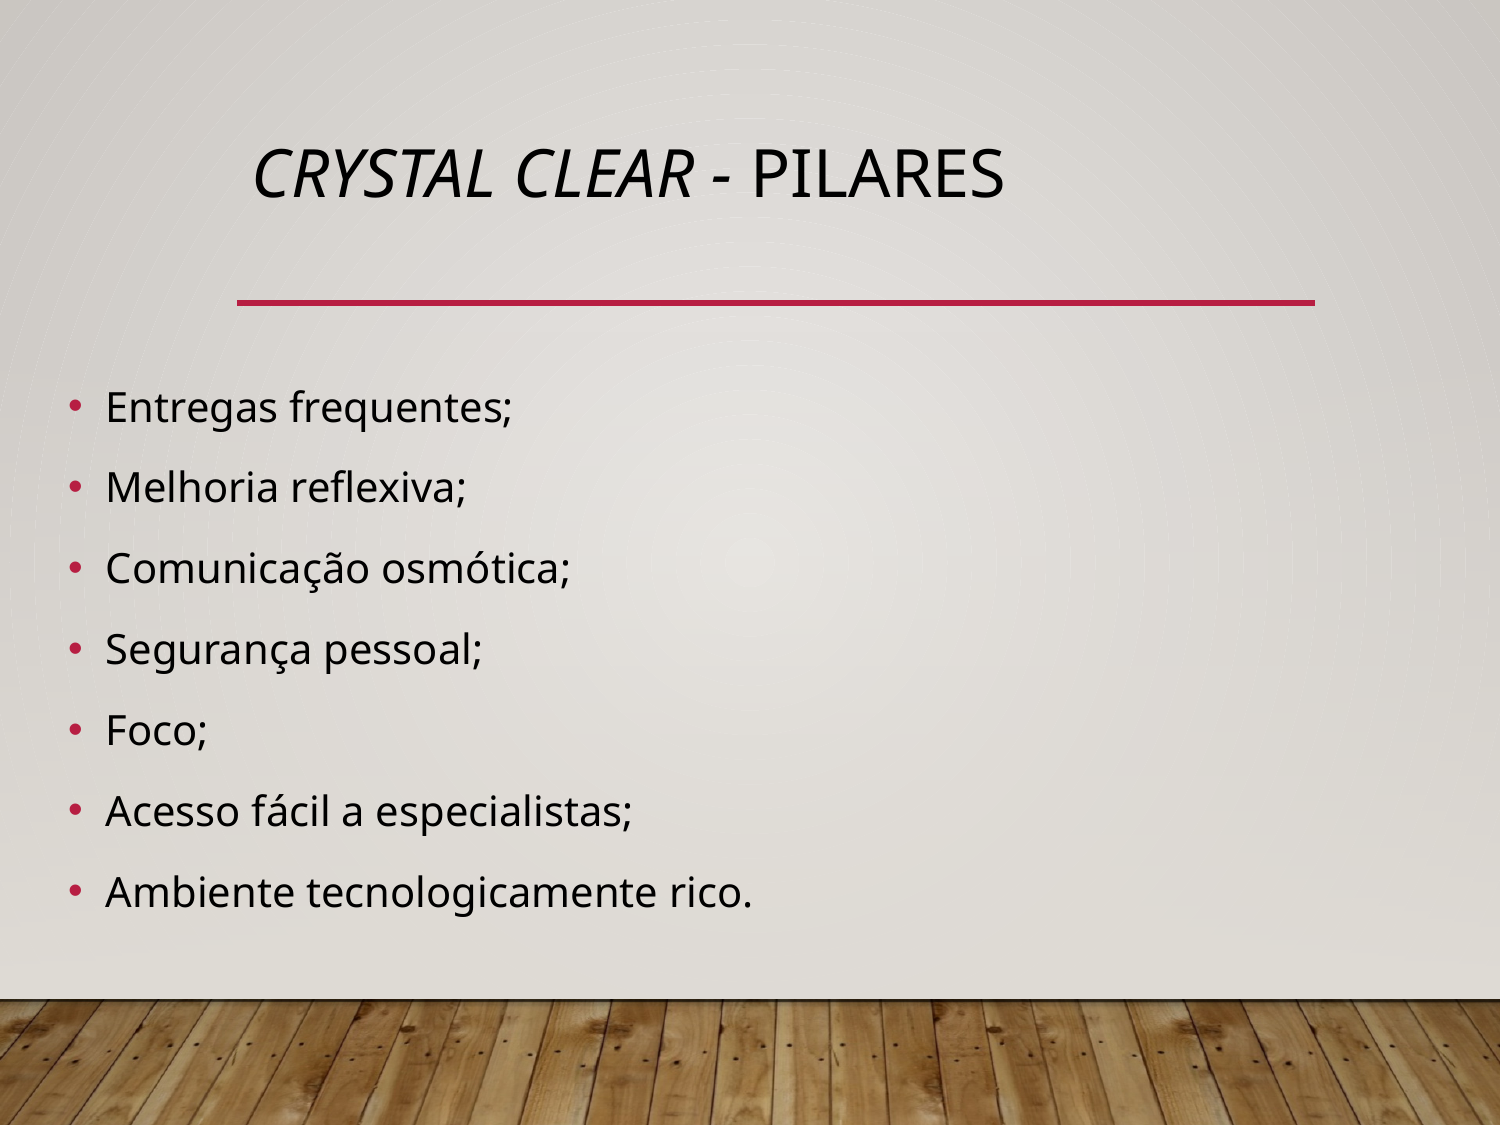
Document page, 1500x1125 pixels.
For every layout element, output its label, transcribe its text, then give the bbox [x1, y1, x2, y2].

list Entregas frequentes; Melhoria reflexiva; Comunicação osmótica; Segurança pessoal; Foco; Acesso fácil a especialistas; Ambiente tecnologicamente rico. [53, 362, 1432, 1028]
picture [0, 999, 1500, 1125]
title Crystal Clear - Pilares [236, 131, 1315, 305]
